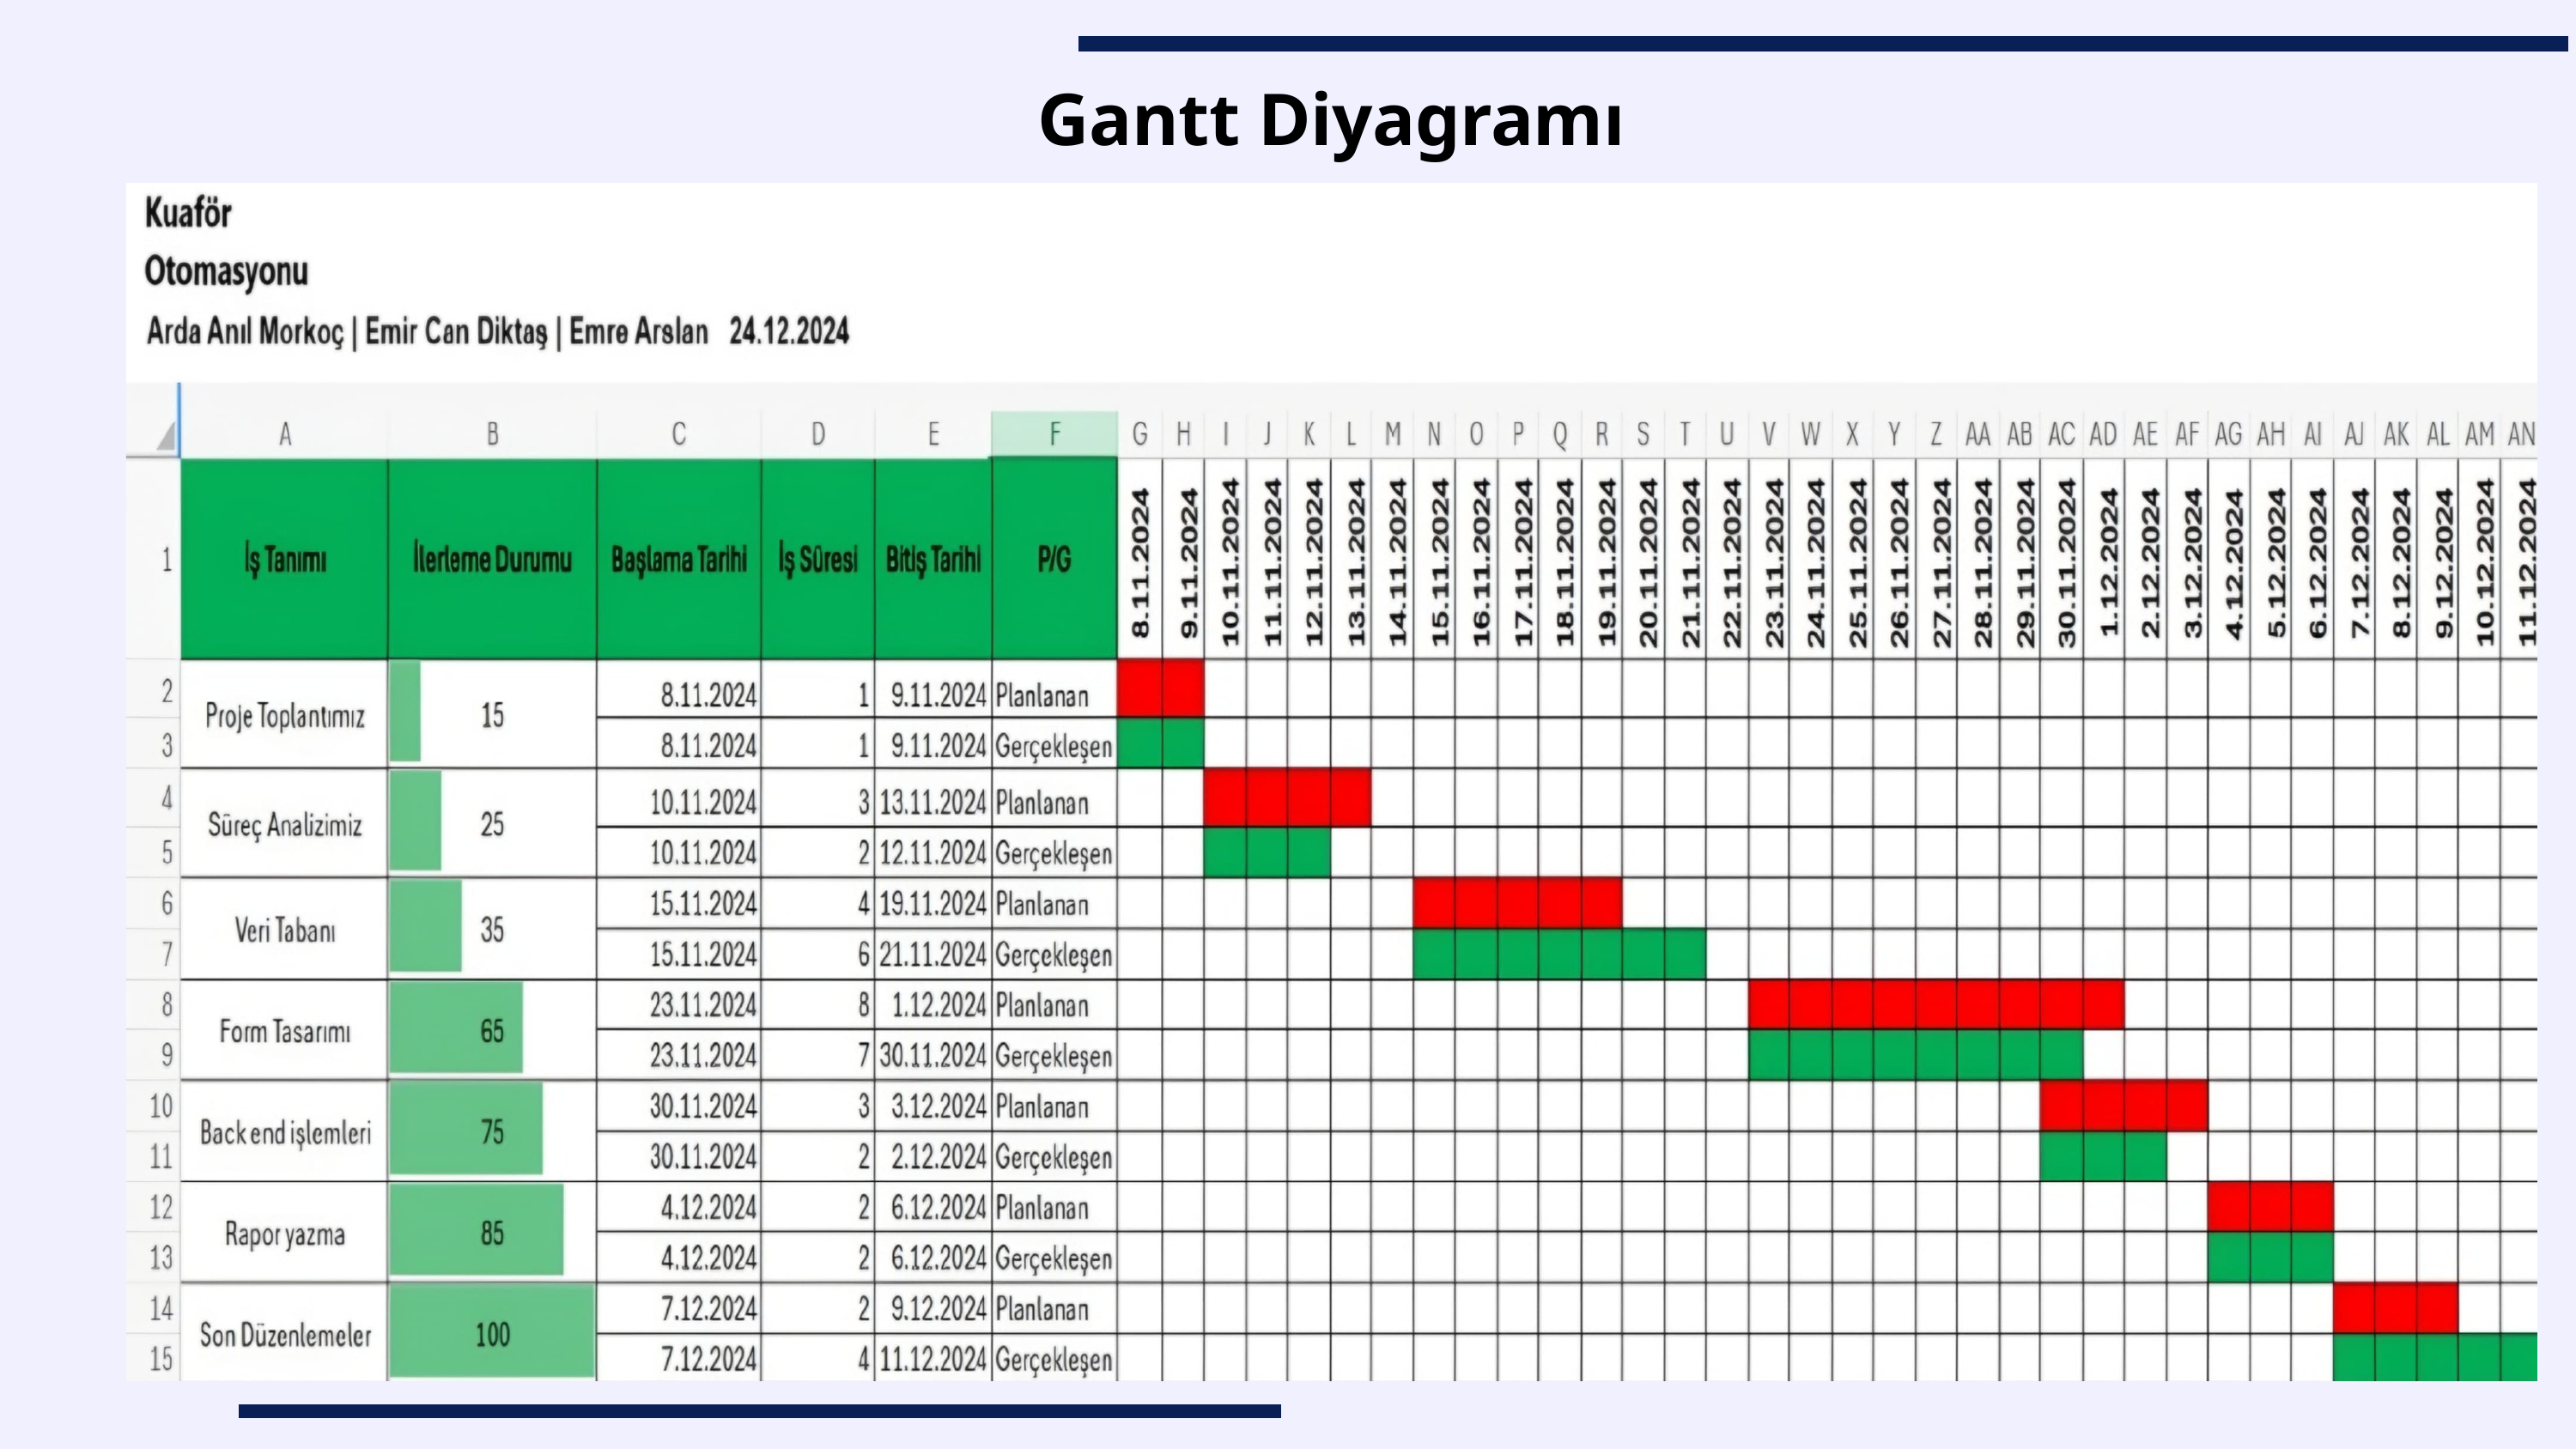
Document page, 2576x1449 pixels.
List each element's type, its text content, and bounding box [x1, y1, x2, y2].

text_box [125, 183, 2538, 1381]
text_box Gantt Diyagramı [760, 74, 1904, 161]
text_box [1070, 35, 2576, 52]
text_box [232, 1404, 1289, 1419]
